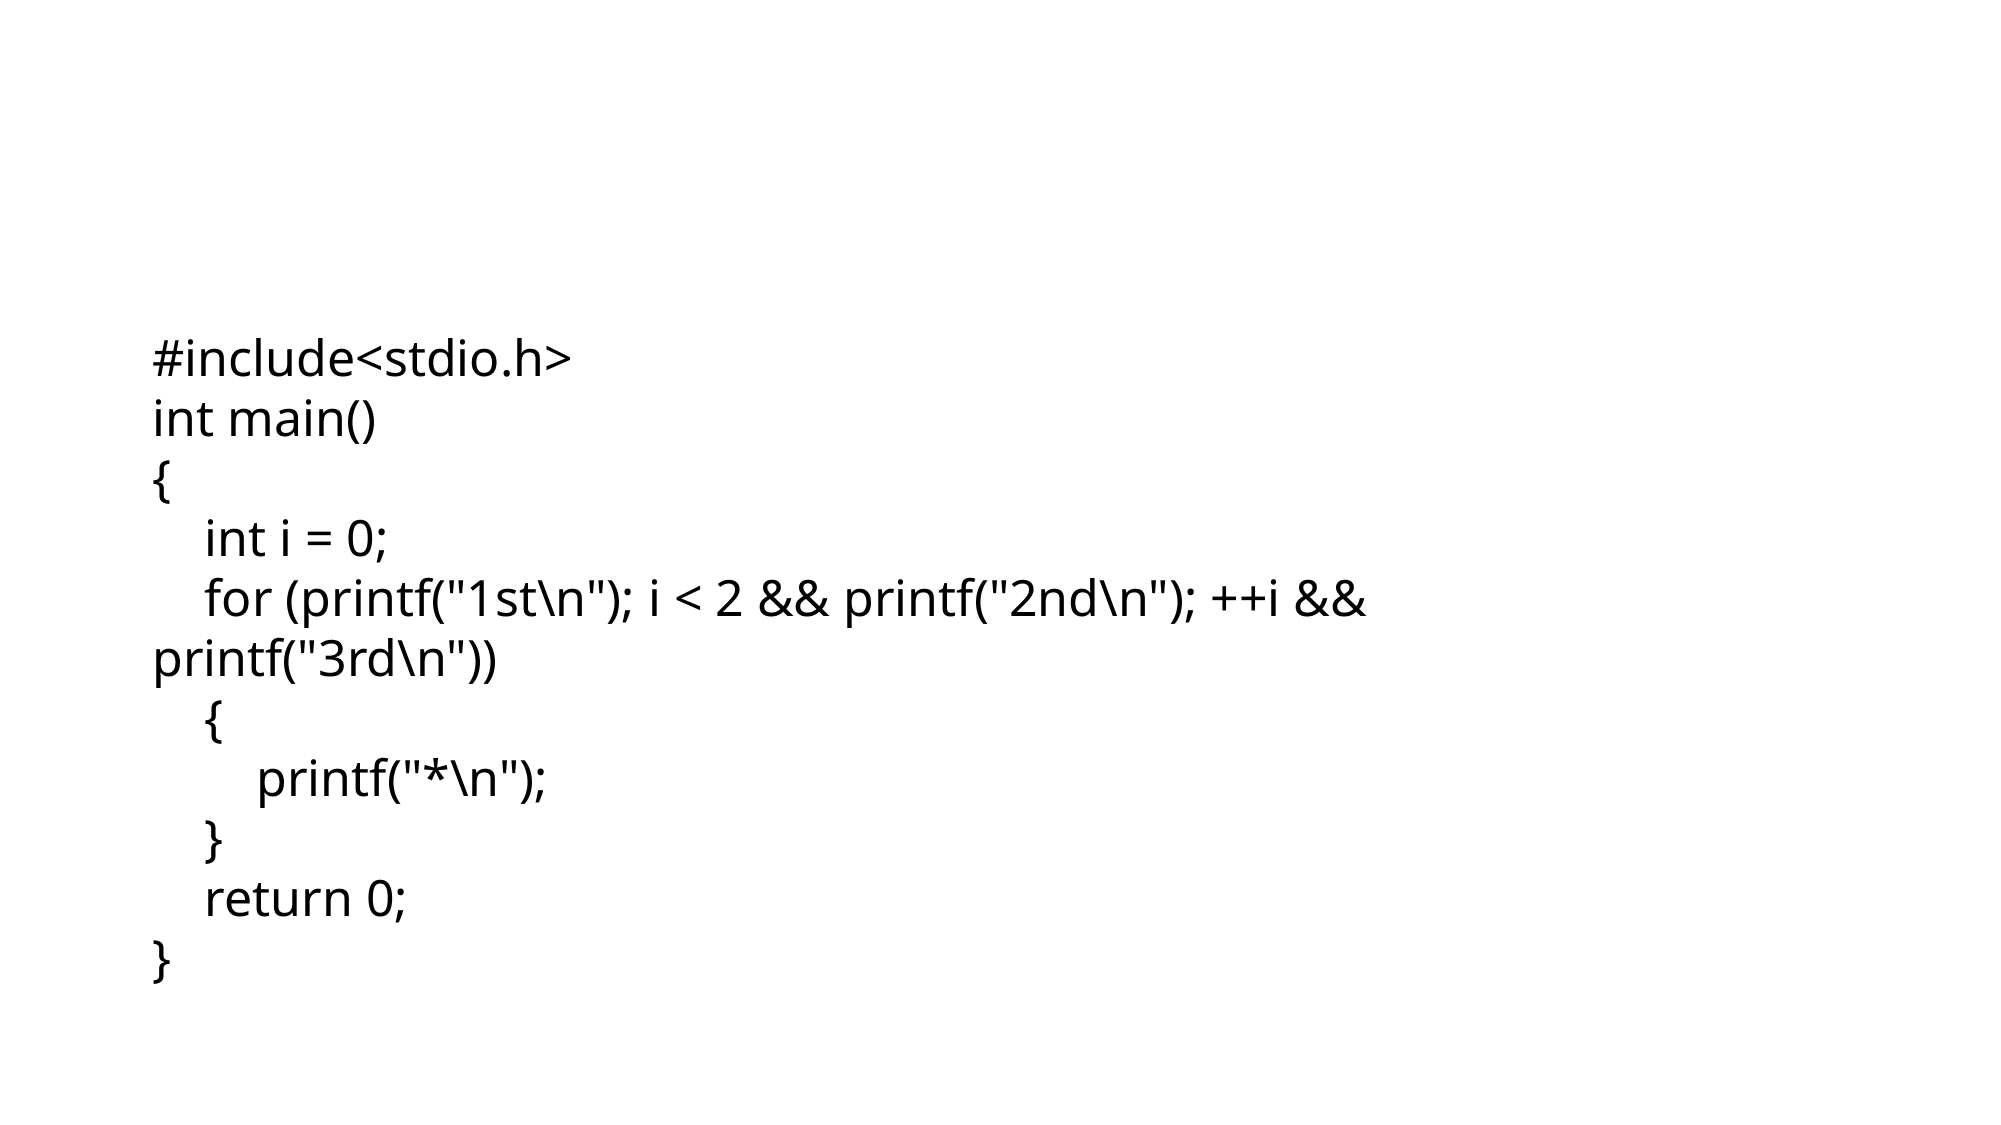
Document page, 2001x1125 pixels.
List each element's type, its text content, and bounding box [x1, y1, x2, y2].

list #include<stdio.h> int main() { int i = 0; for (printf("1st\n"); i < 2 && printf("2nd\n"); ++i && printf("3rd\n")) { printf("*\n"); } return 0; } [137, 318, 1571, 994]
